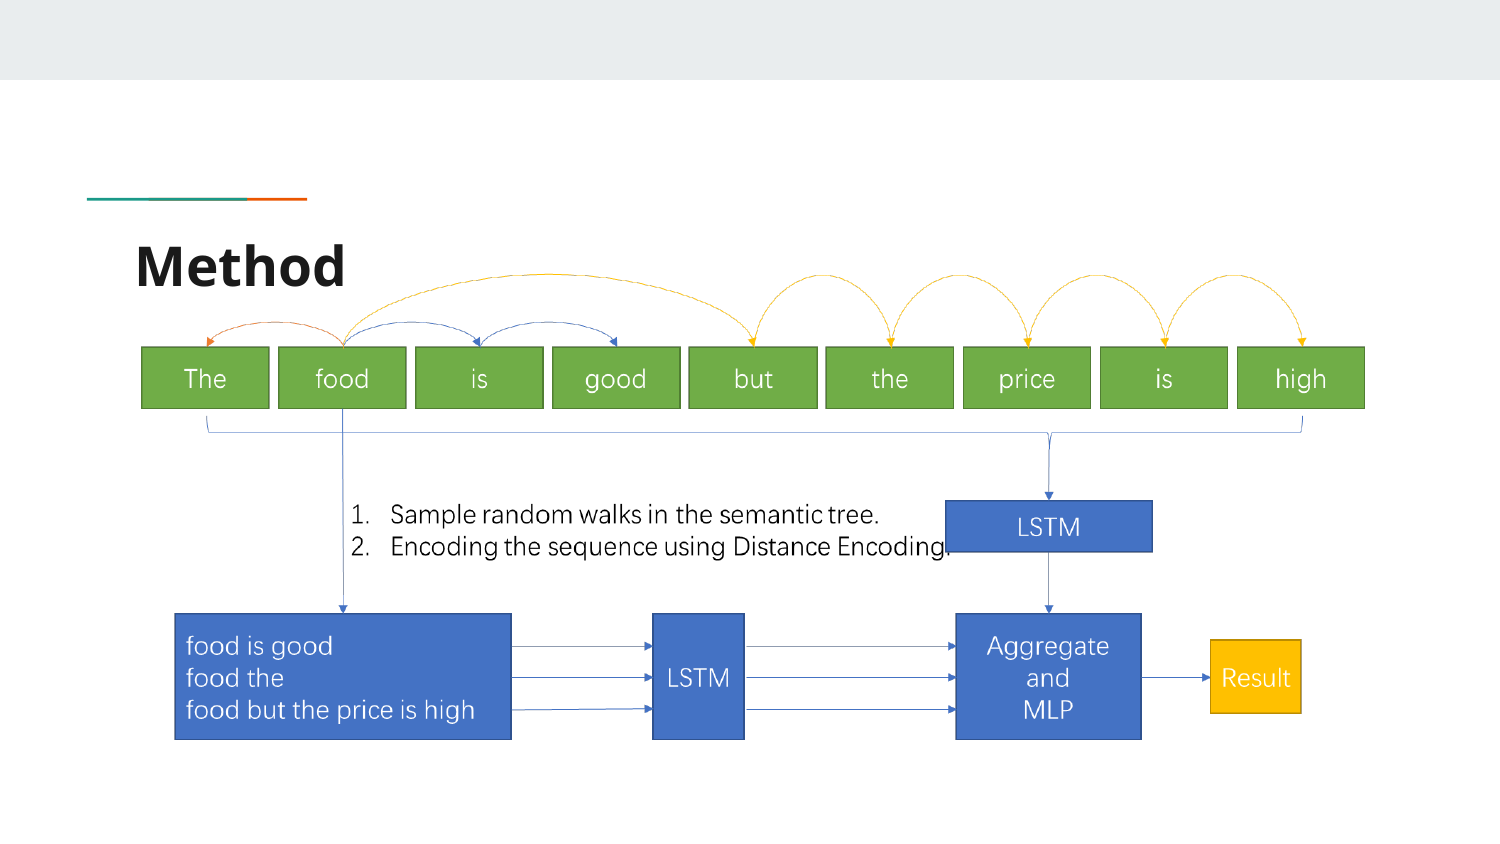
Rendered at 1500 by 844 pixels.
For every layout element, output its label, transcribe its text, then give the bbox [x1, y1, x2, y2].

title Method [119, 216, 1381, 305]
picture [135, 273, 1366, 763]
